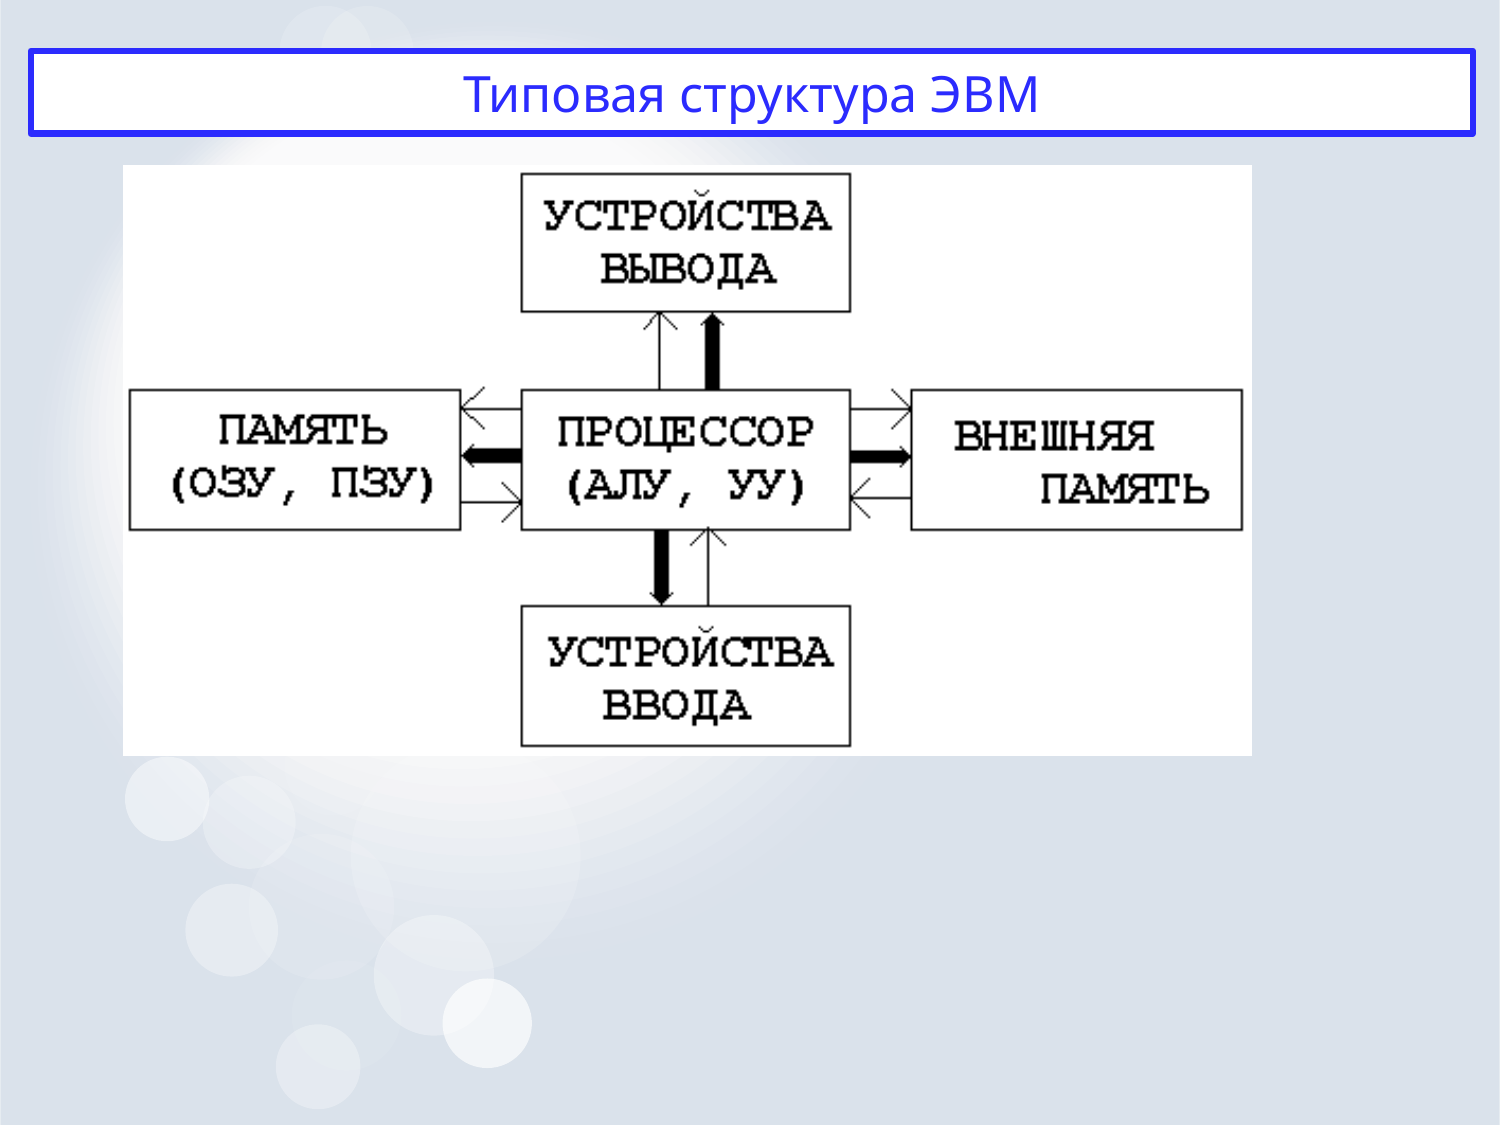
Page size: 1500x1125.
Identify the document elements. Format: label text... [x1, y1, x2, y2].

title Типовая структура ЭВМ [30, 50, 1473, 134]
picture [123, 165, 1253, 757]
